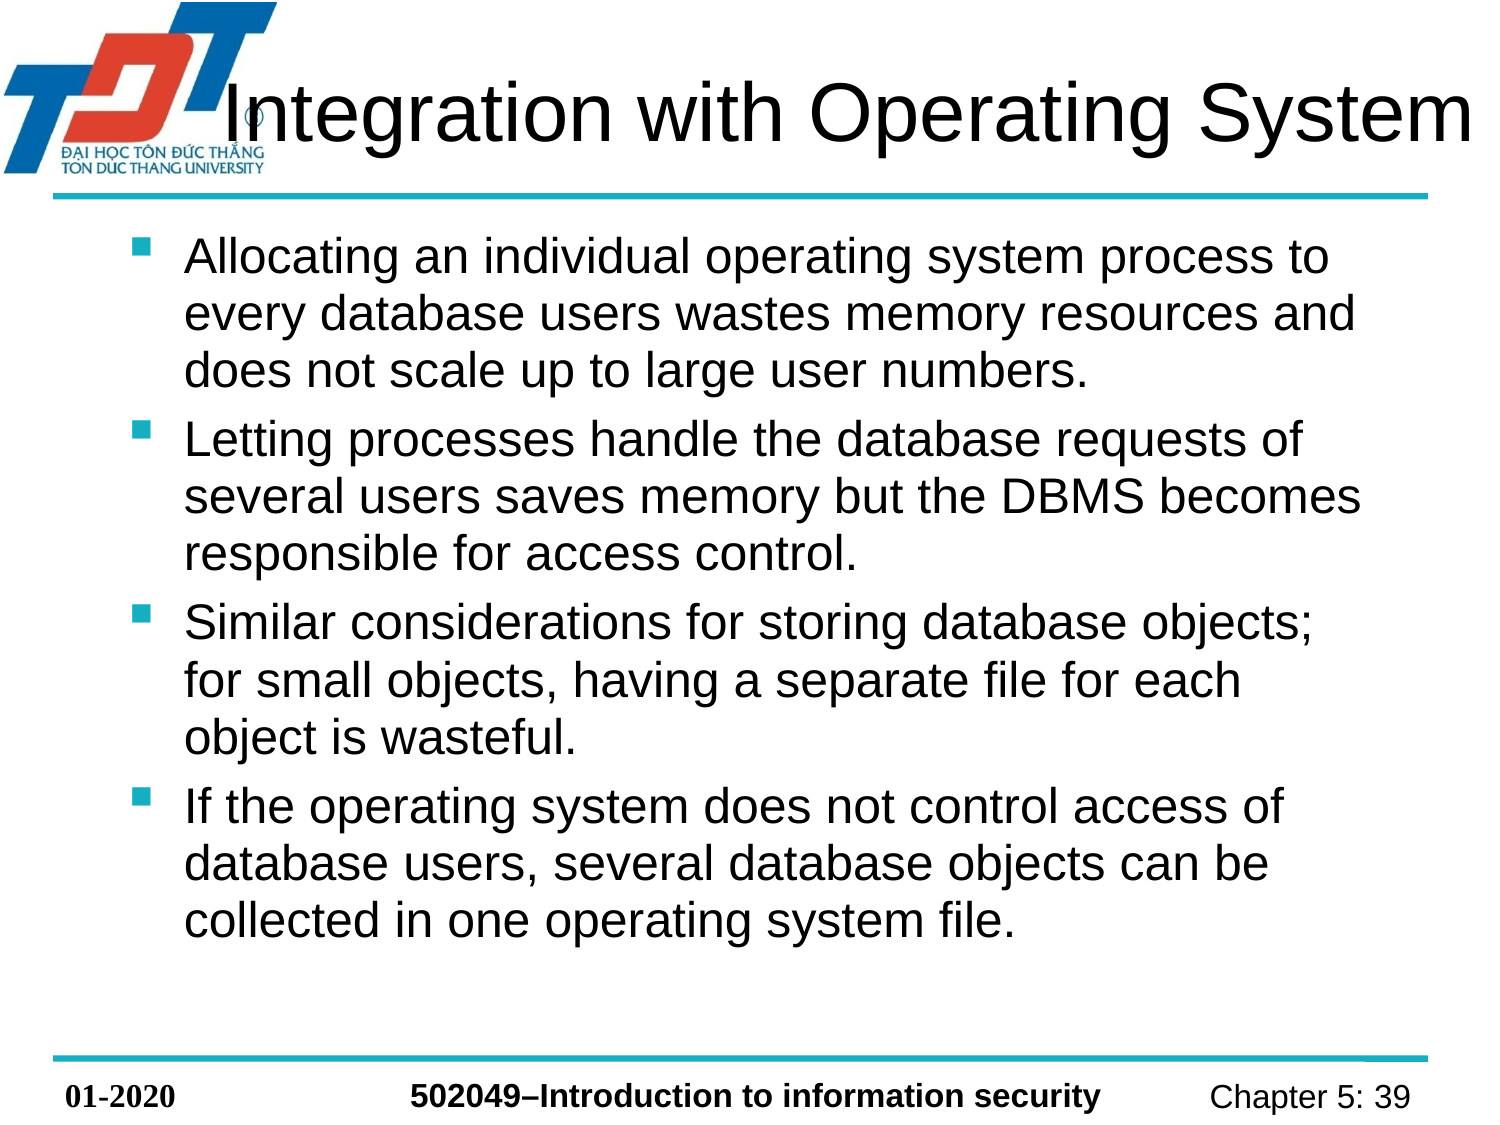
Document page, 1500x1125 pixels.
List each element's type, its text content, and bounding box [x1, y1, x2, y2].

list Allocating an individual operating system process to every database users wastes memory resources and does not scale up to large user numbers. Letting processes handle the database requests of several users saves memory but the DBMS becomes responsible for access control. Similar considerations for storing database objects; for small objects, having a separate file for each object is wasteful. If the operating system does not control access of database users, several database objects can be collected in one operating system file. [112, 220, 1388, 1035]
picture [3, 2, 277, 174]
title Integration with Operating System [206, 42, 1500, 173]
